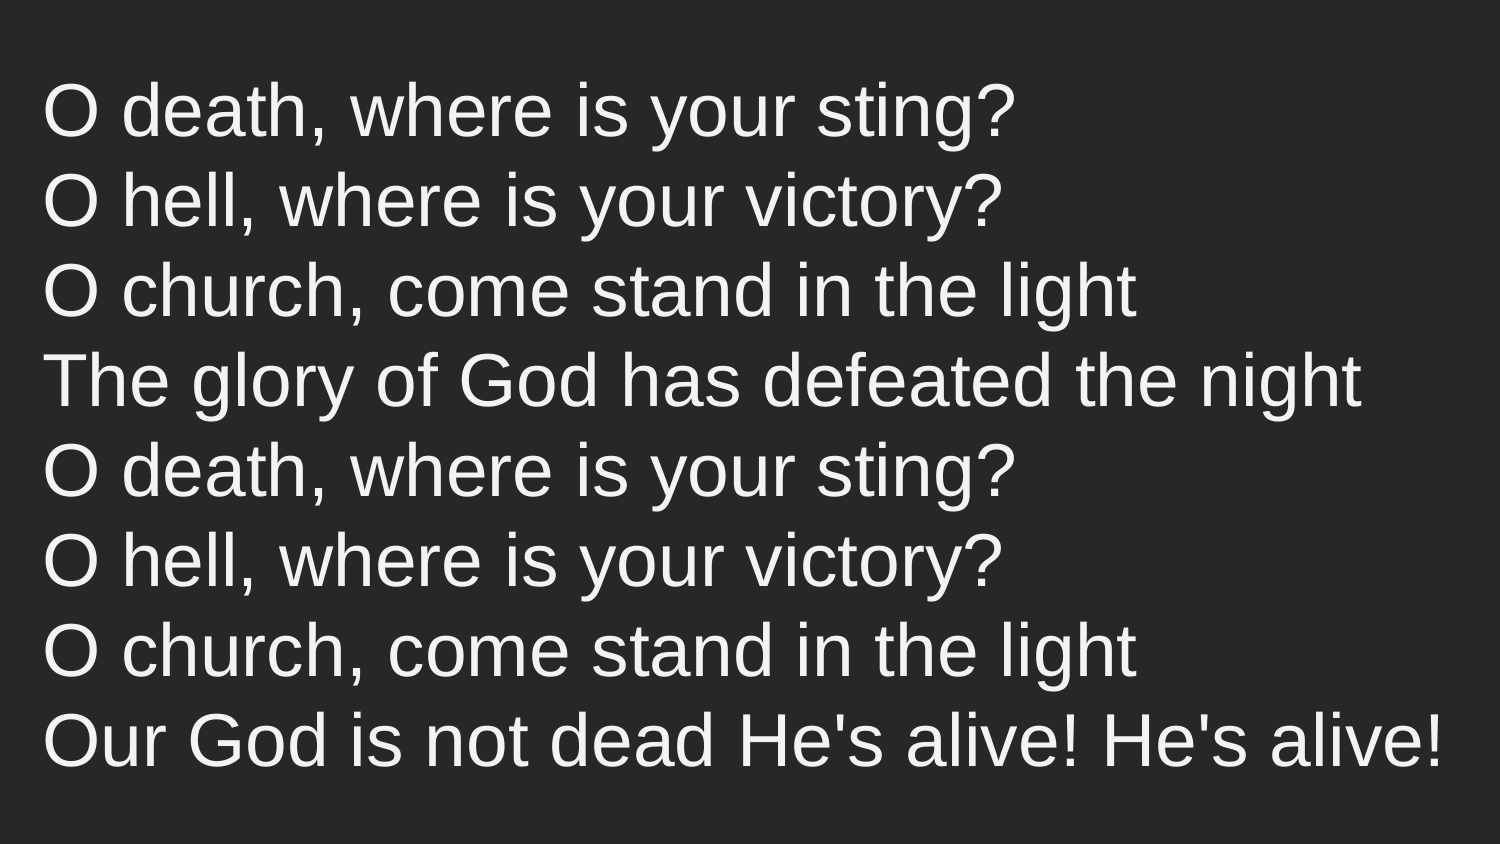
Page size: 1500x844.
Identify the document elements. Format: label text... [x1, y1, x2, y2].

text_box O death, where is your sting? O hell, where is your victory? O church, come stand in the light The glory of God has defeated the night O death, where is your sting? O hell, where is your victory? O church, come stand in the light Our God is not dead He's alive! He's alive! [27, 64, 1473, 779]
